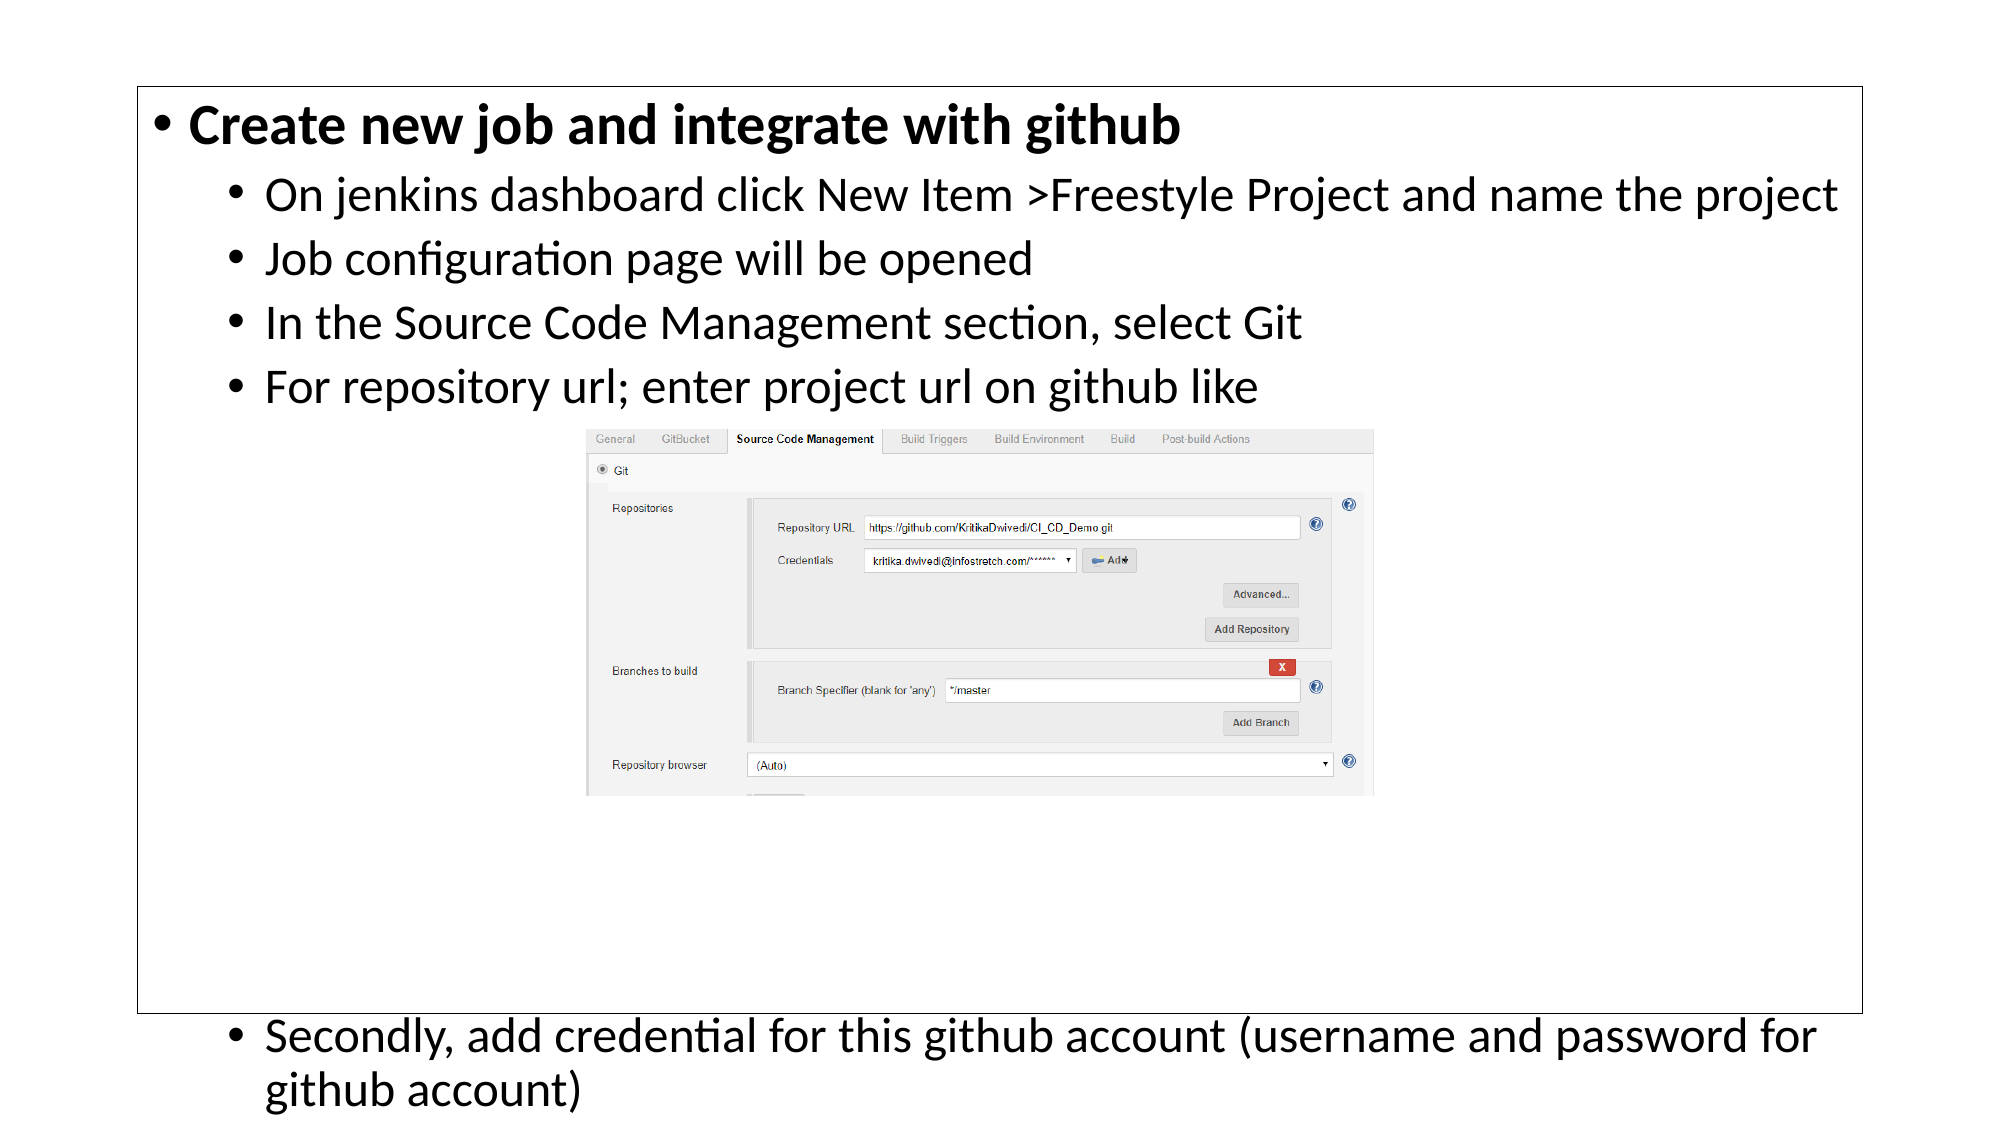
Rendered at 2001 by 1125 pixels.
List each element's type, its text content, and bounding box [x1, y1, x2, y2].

picture [586, 429, 1374, 796]
list Create new job and integrate with github On jenkins dashboard click New Item >Freestyle Project and name the project Job configuration page will be opened In the Source Code Management section, select Git For repository url; enter project url on github like Secondly, add credential for this github account (username and password for github account) [137, 86, 1863, 1014]
